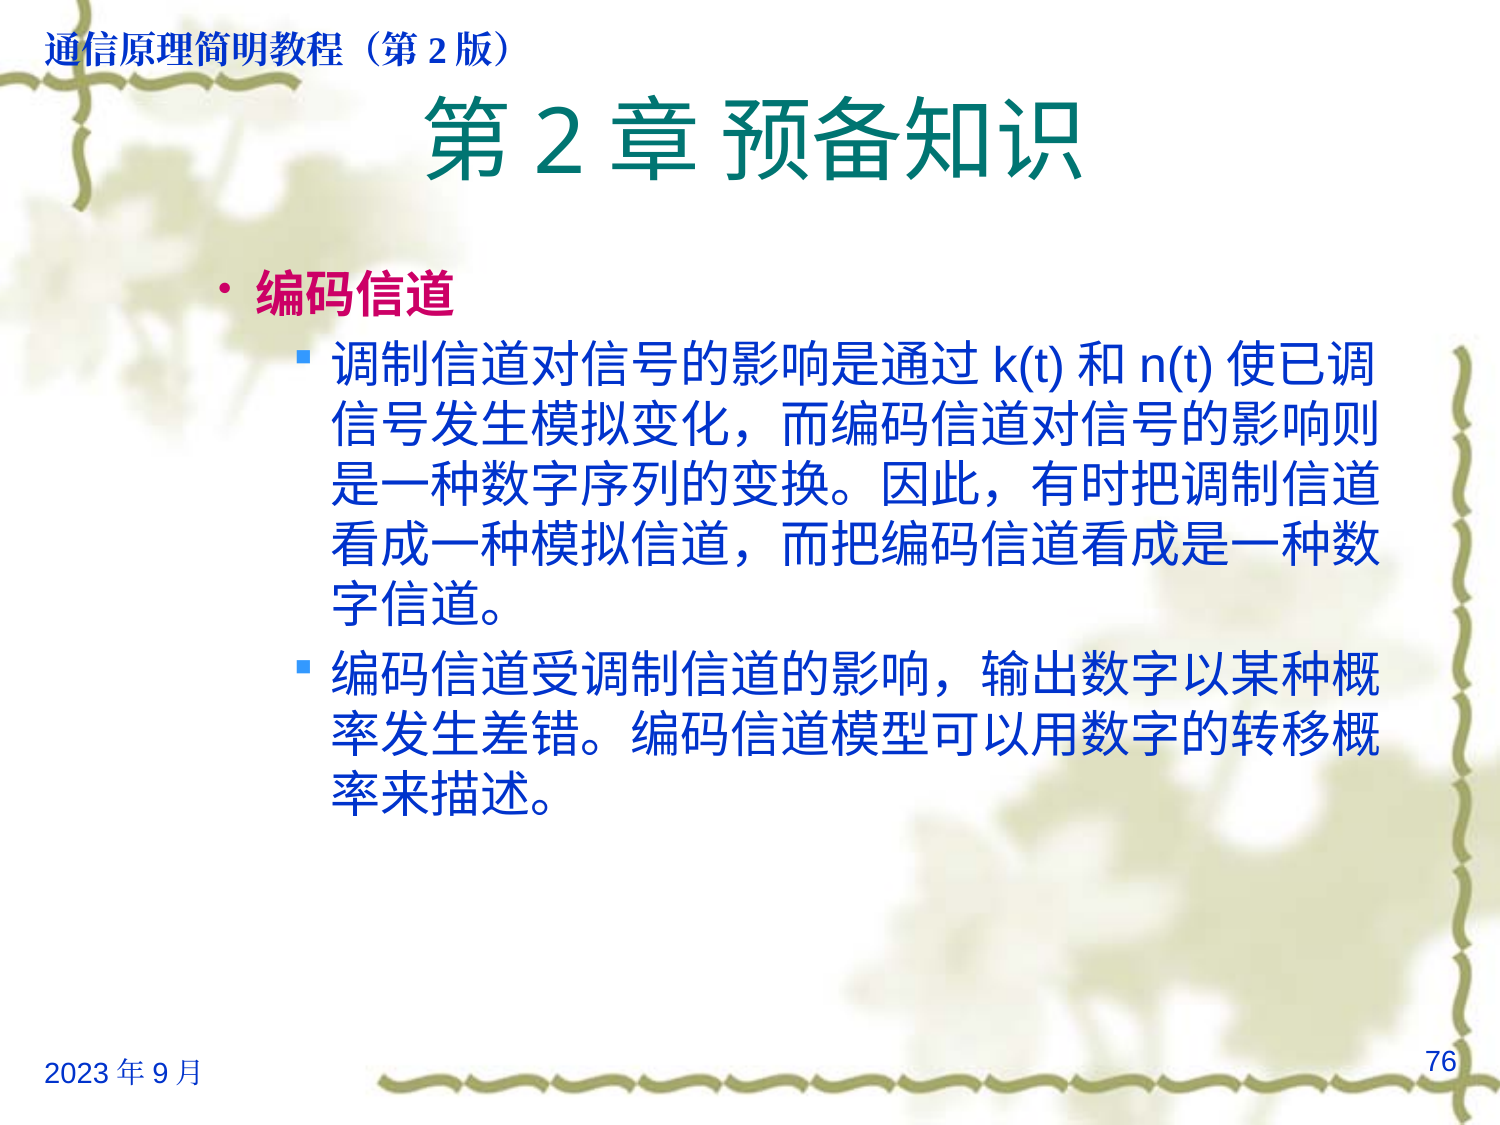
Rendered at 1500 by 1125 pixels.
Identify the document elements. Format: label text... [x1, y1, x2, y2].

footer 76 [1399, 1034, 1483, 1090]
list 编码信道 调制信道对信号的影响是通过k(t)和n(t)使已调信号发生模拟变化，而编码信道对信号的影响则是一种数字序列的变换。因此，有时把调制信道看成一种模拟信道，而把编码信道看成是一种数字信道。 编码信道受调制信道的影响，输出数字以某种概率发生差错。编码信道模型可以用数字的转移概率来描述。 [53, 255, 1436, 1083]
title 第2章 预备知识 [53, 42, 1455, 231]
picture [0, 0, 1500, 1125]
